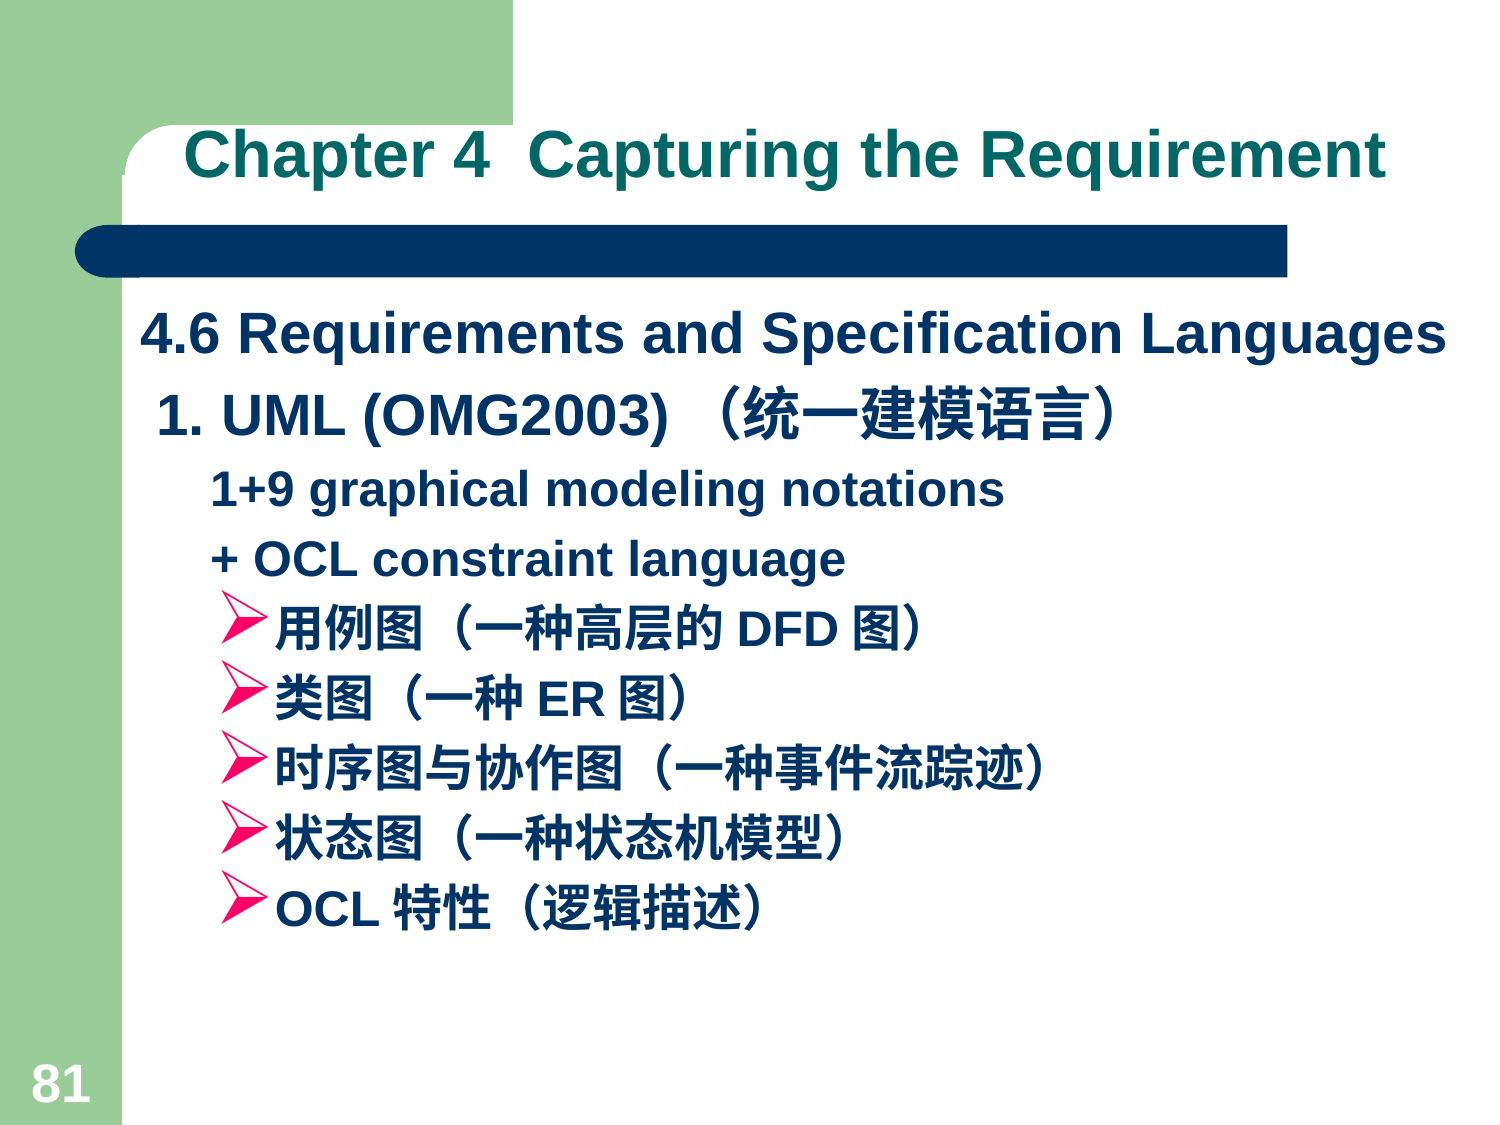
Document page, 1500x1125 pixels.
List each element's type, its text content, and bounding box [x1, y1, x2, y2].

title Chapter 4 Capturing the Requirement [149, 62, 1463, 201]
slide_number 81 [13, 1040, 111, 1122]
list 4.6 Requirements and Specification Languages 1. UML (OMG2003)（统一建模语言） 1+9 graphical modeling notations + OCL constraint language 用例图（一种高层的DFD图） 类图（一种ER图） 时序图与协作图（一种事件流踪迹） 状态图（一种状态机模型） OCL特性（逻辑描述） [124, 287, 1500, 1125]
